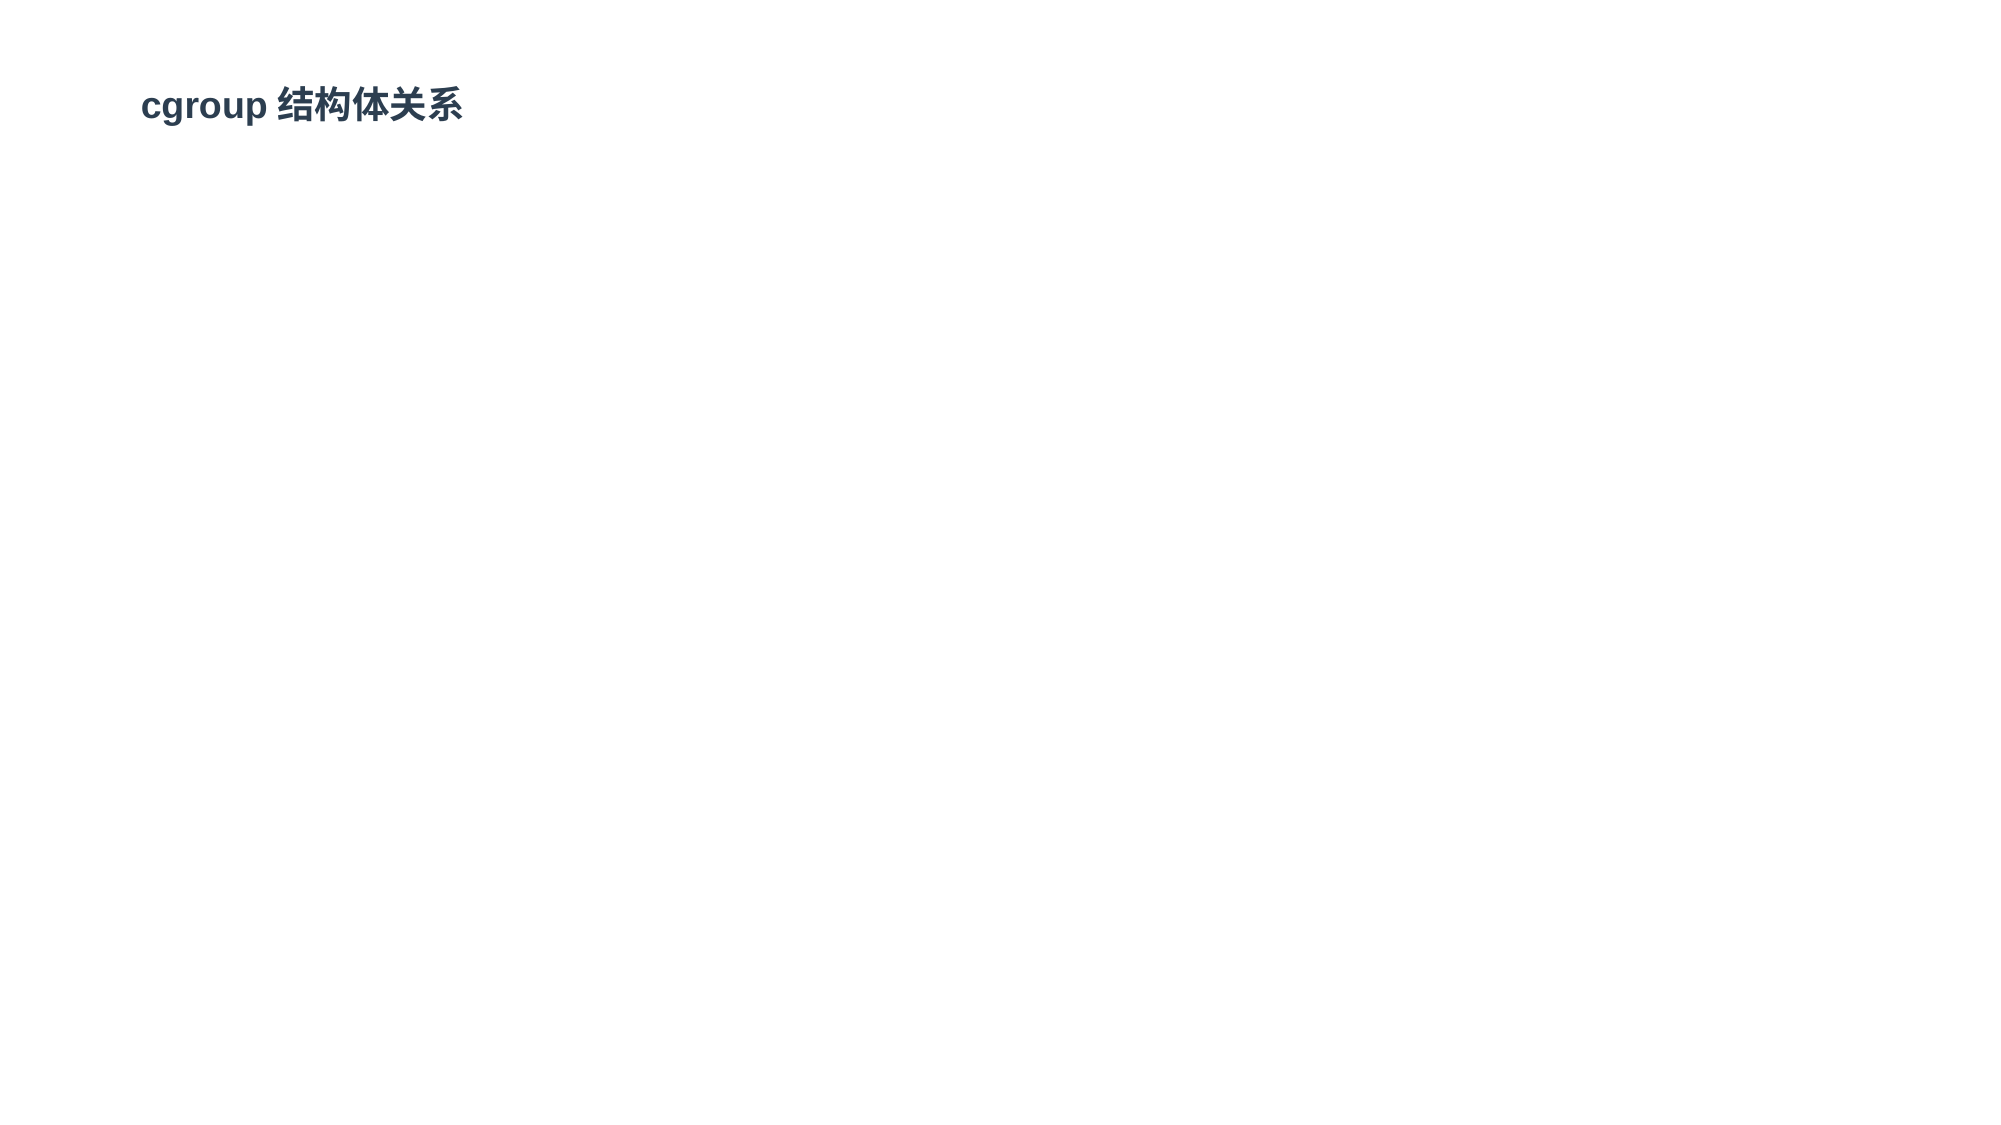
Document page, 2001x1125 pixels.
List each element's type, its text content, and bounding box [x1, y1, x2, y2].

text_box cgroup结构体关系 [126, 73, 480, 134]
